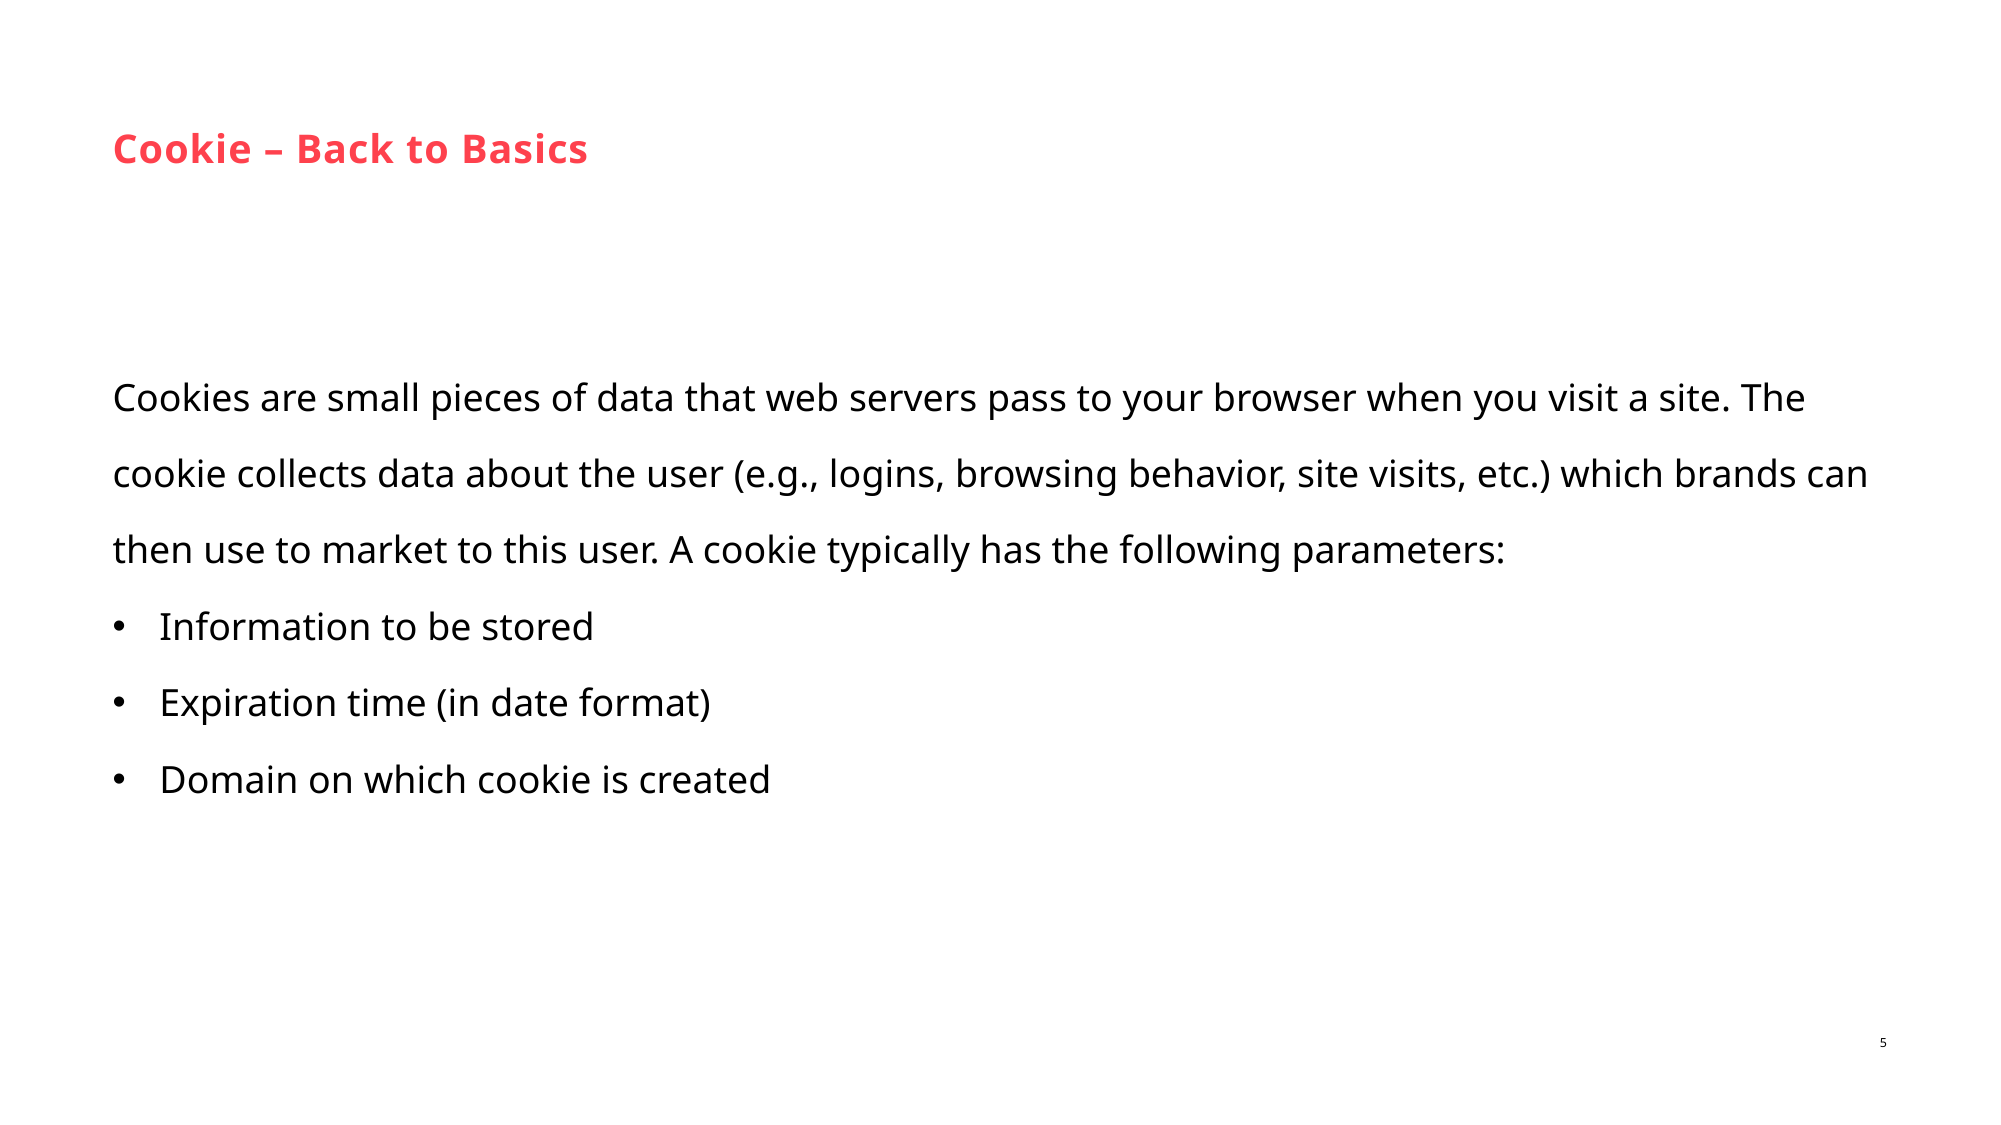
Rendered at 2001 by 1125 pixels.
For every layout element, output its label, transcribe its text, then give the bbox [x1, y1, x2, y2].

title Cookie – Back to Basics [112, 109, 1887, 166]
list Cookies are small pieces of data that web servers pass to your browser when you visit a site. The cookie collects data about the user (e.g., logins, browsing behavior, site visits, etc.) which brands can then use to market to this user. A cookie typically has the following parameters: Information to be stored Expiration time (in date format) Domain on which cookie is created [112, 214, 1887, 929]
